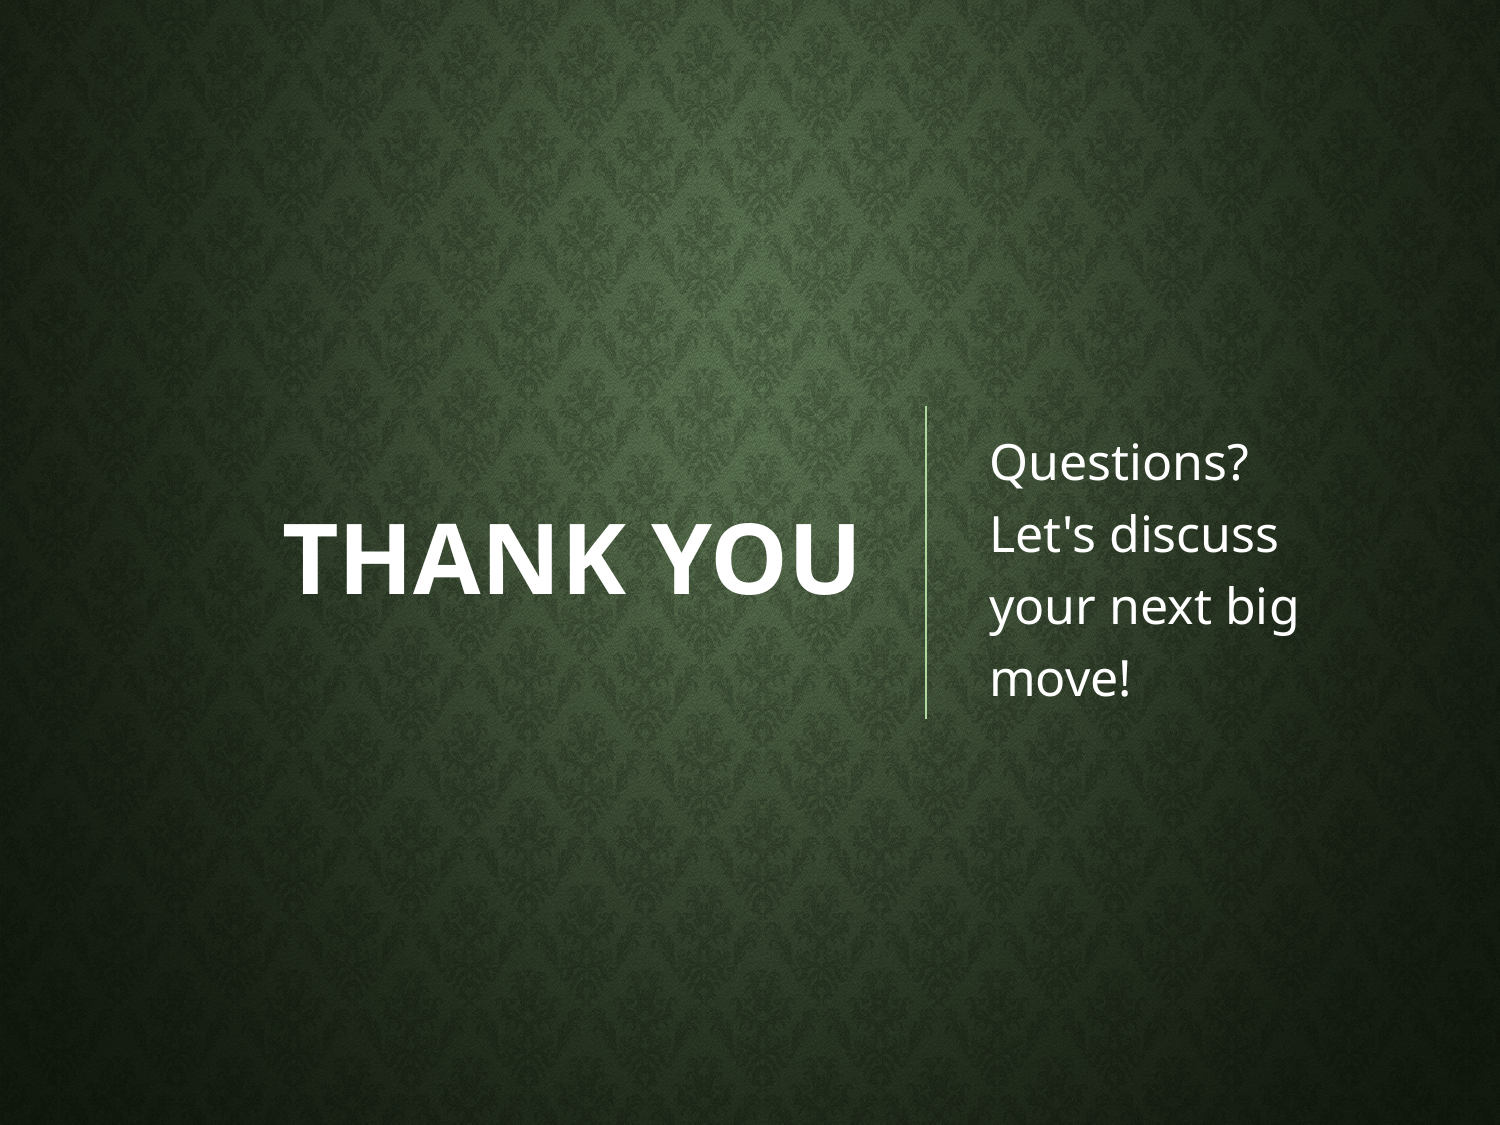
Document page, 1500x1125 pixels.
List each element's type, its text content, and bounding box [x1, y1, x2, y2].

title Thank You [157, 211, 879, 914]
text_box [0, 0, 1500, 1125]
subtitle Questions? Let's discuss your next big move! [974, 211, 1342, 914]
